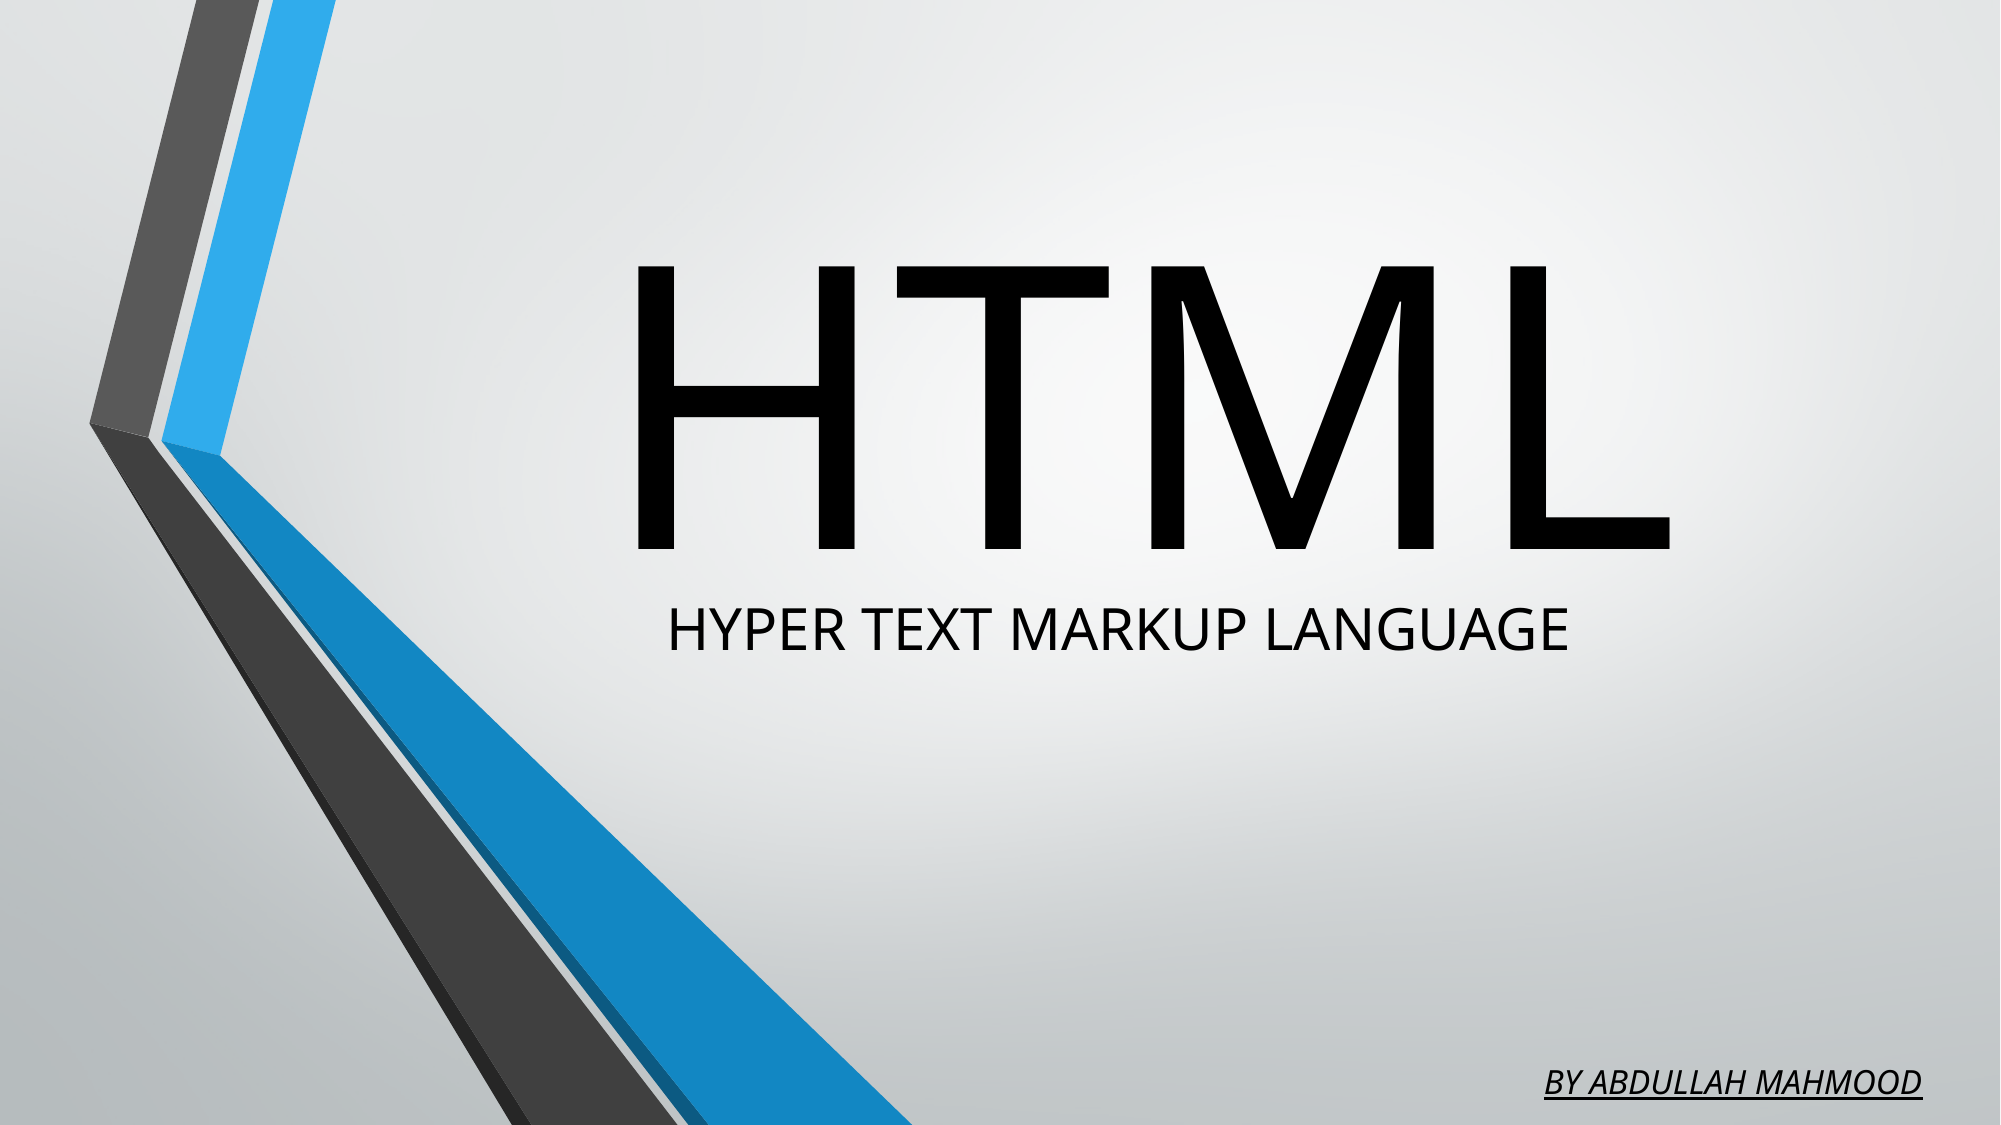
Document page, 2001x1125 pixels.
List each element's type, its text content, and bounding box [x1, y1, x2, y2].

title HTML [0, 27, 1696, 637]
subtitle HYPER TEXT MARKUP LANGUAGE [413, 584, 1587, 850]
footer BY ABDULLAH MAHMOOD [1528, 1038, 2000, 1125]
